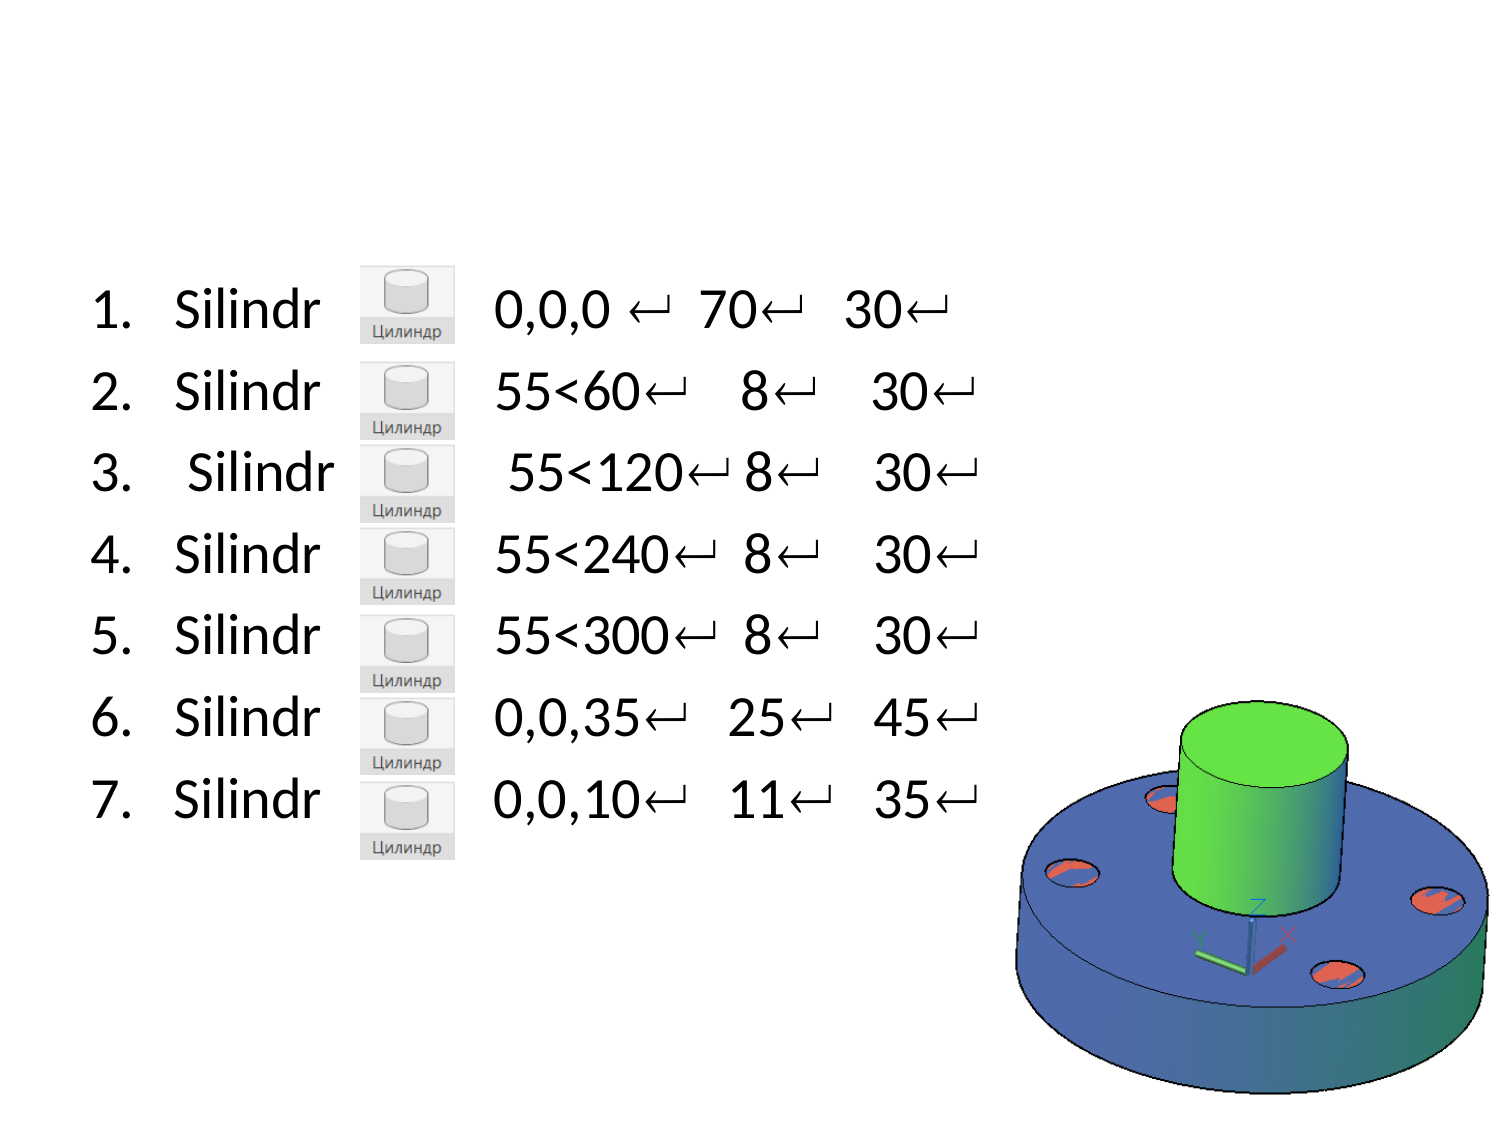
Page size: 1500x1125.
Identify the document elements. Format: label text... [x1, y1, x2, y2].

picture [1003, 696, 1500, 1109]
picture [359, 781, 455, 860]
picture [359, 614, 455, 693]
picture [359, 526, 455, 606]
picture [359, 444, 455, 523]
picture [359, 265, 455, 344]
list Silindr 0,0,0  70 30 Silindr 55<60 8 30 Silindr 55<120 8 30 Silindr 55<240 8 30 Silindr 55<300 8 30 Silindr 0,0,35 25 45 7. Silindr 0,0,10 11 35 [75, 262, 1022, 1005]
picture [359, 361, 455, 440]
picture [359, 696, 455, 776]
